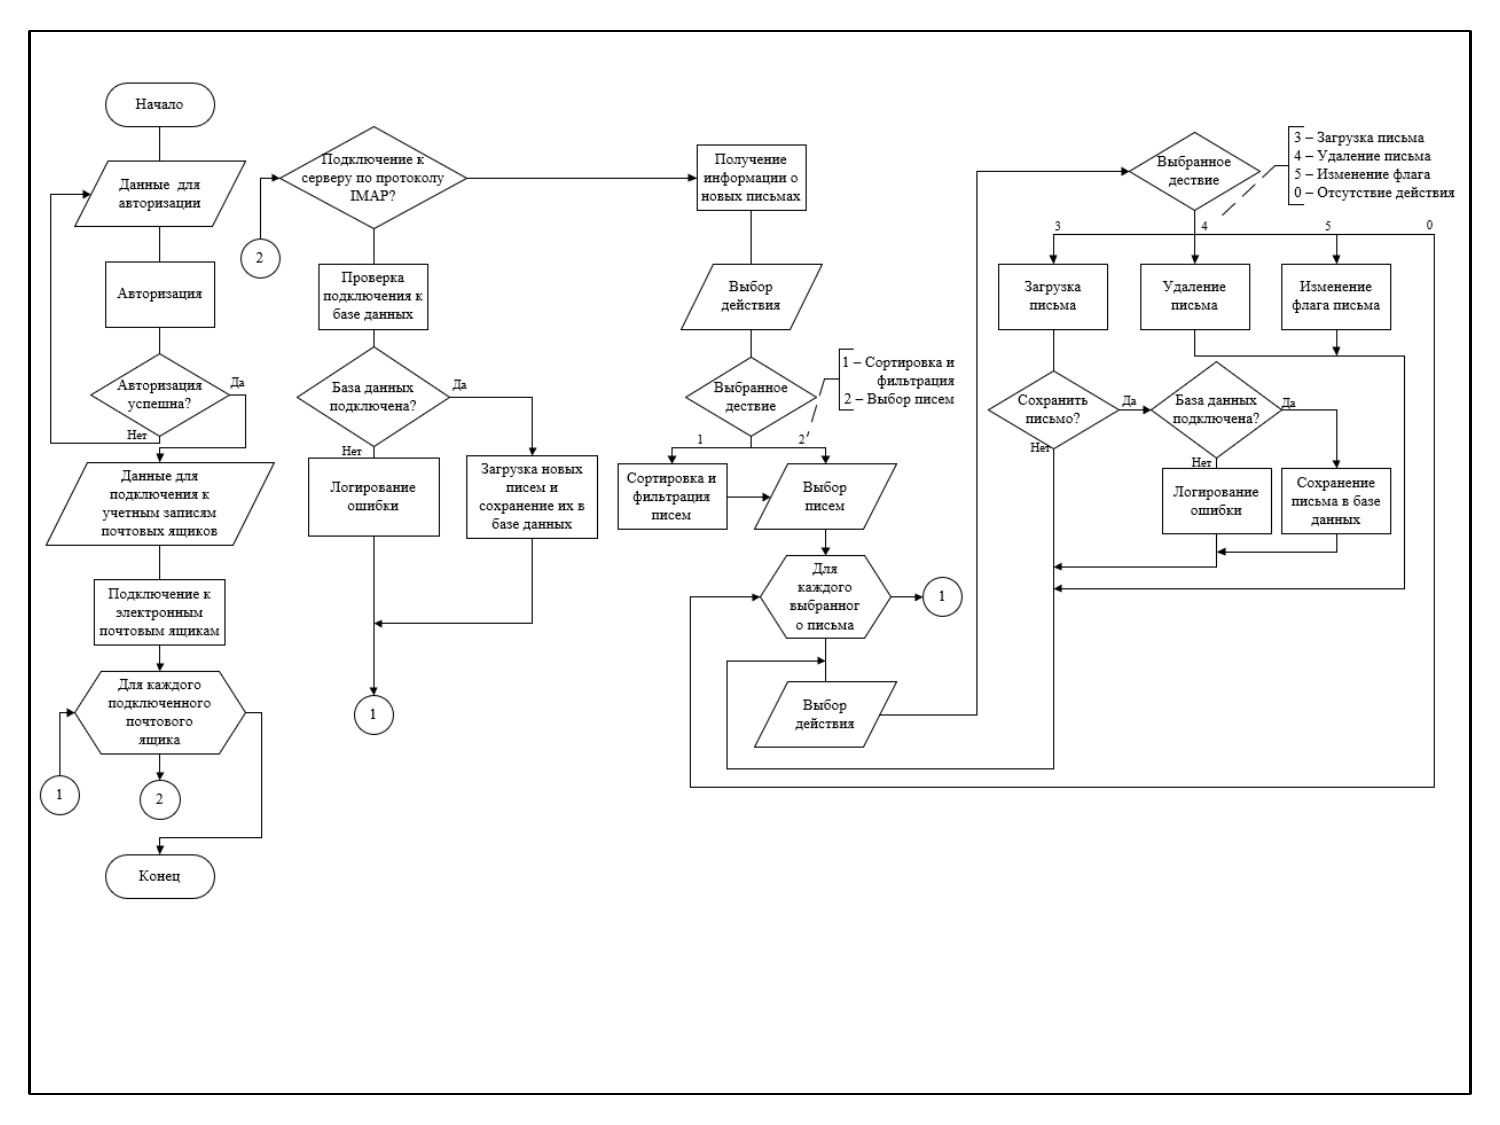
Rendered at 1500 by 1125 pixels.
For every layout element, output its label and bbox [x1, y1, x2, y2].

text_box [27, 29, 1473, 1096]
picture [17, 77, 1459, 906]
